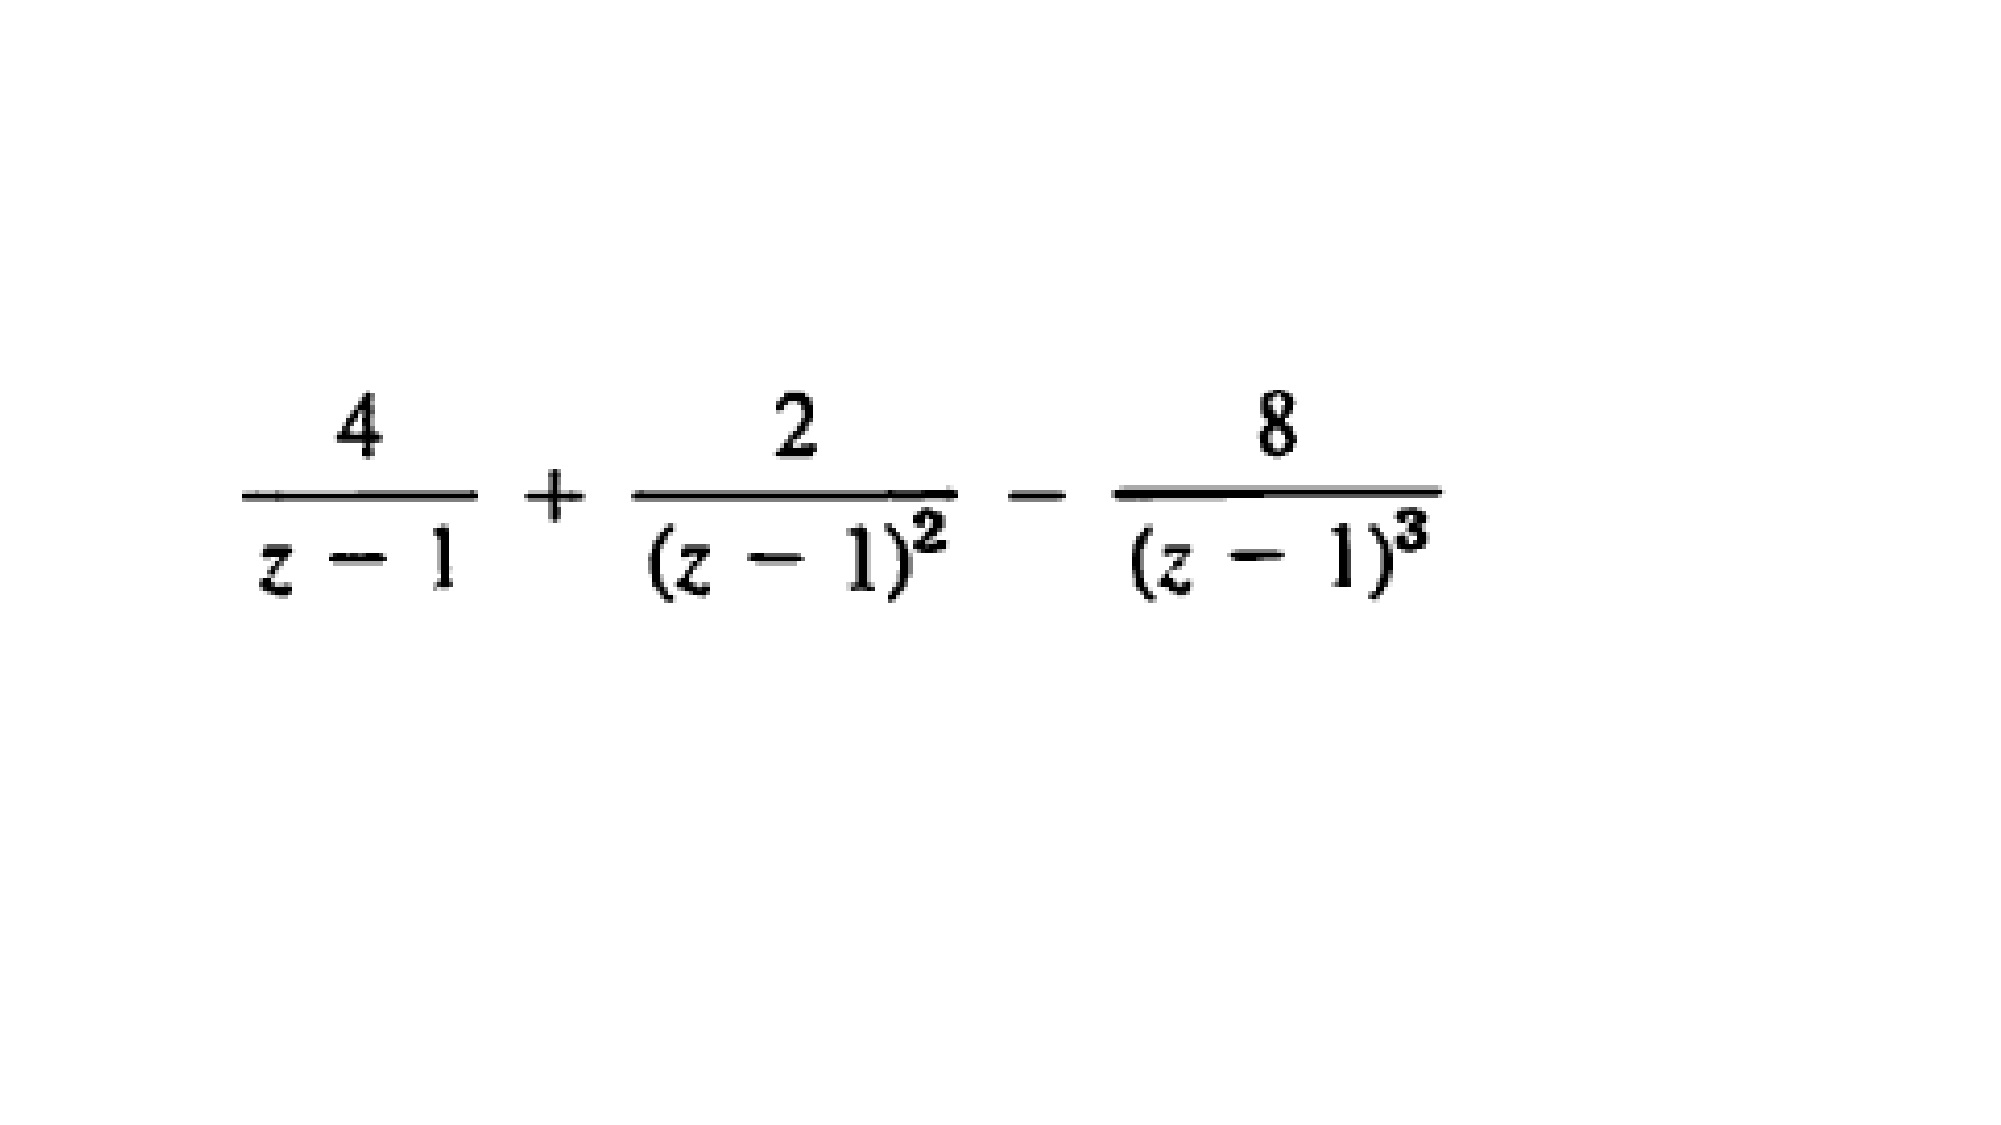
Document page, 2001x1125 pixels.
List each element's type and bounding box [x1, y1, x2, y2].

picture [222, 389, 1476, 621]
